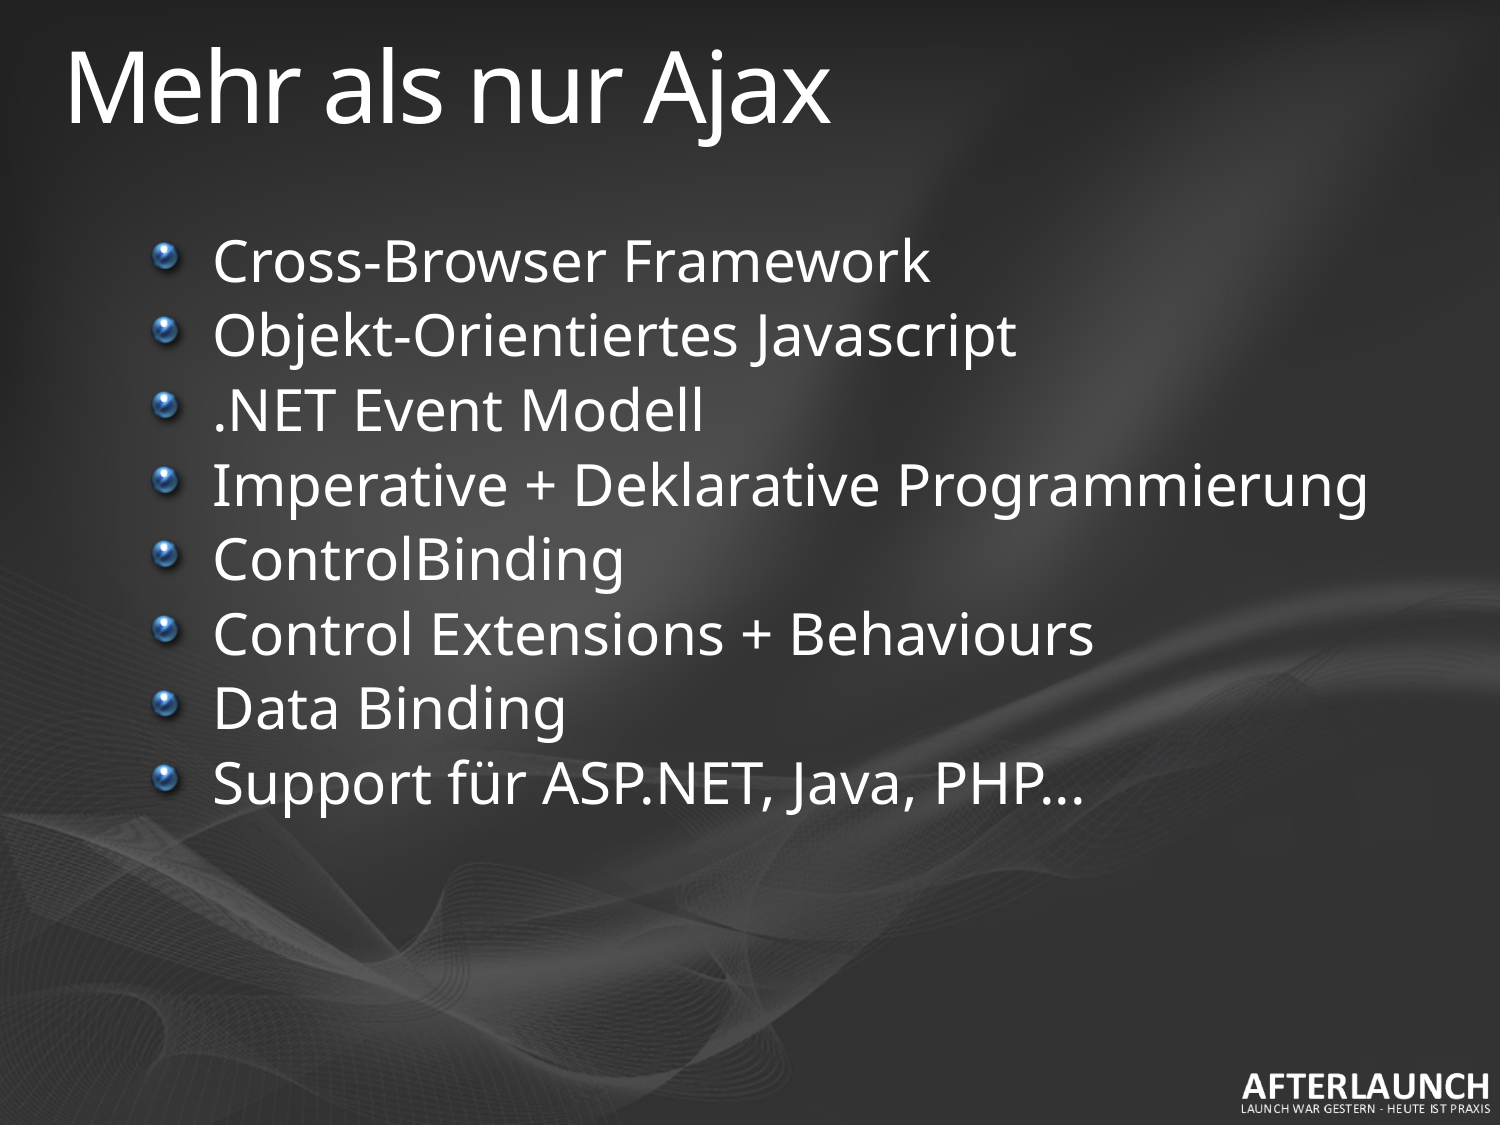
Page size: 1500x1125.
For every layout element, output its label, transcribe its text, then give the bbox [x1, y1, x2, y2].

list Cross-Browser Framework Objekt-Orientiertes Javascript .NET Event Modell Imperative + Deklarative Programmierung ControlBinding Control Extensions + Behaviours Data Binding Support für ASP.NET, Java, PHP... [62, 231, 1438, 1018]
title Mehr als nur Ajax [62, 37, 1438, 147]
picture [0, 0, 1500, 1125]
